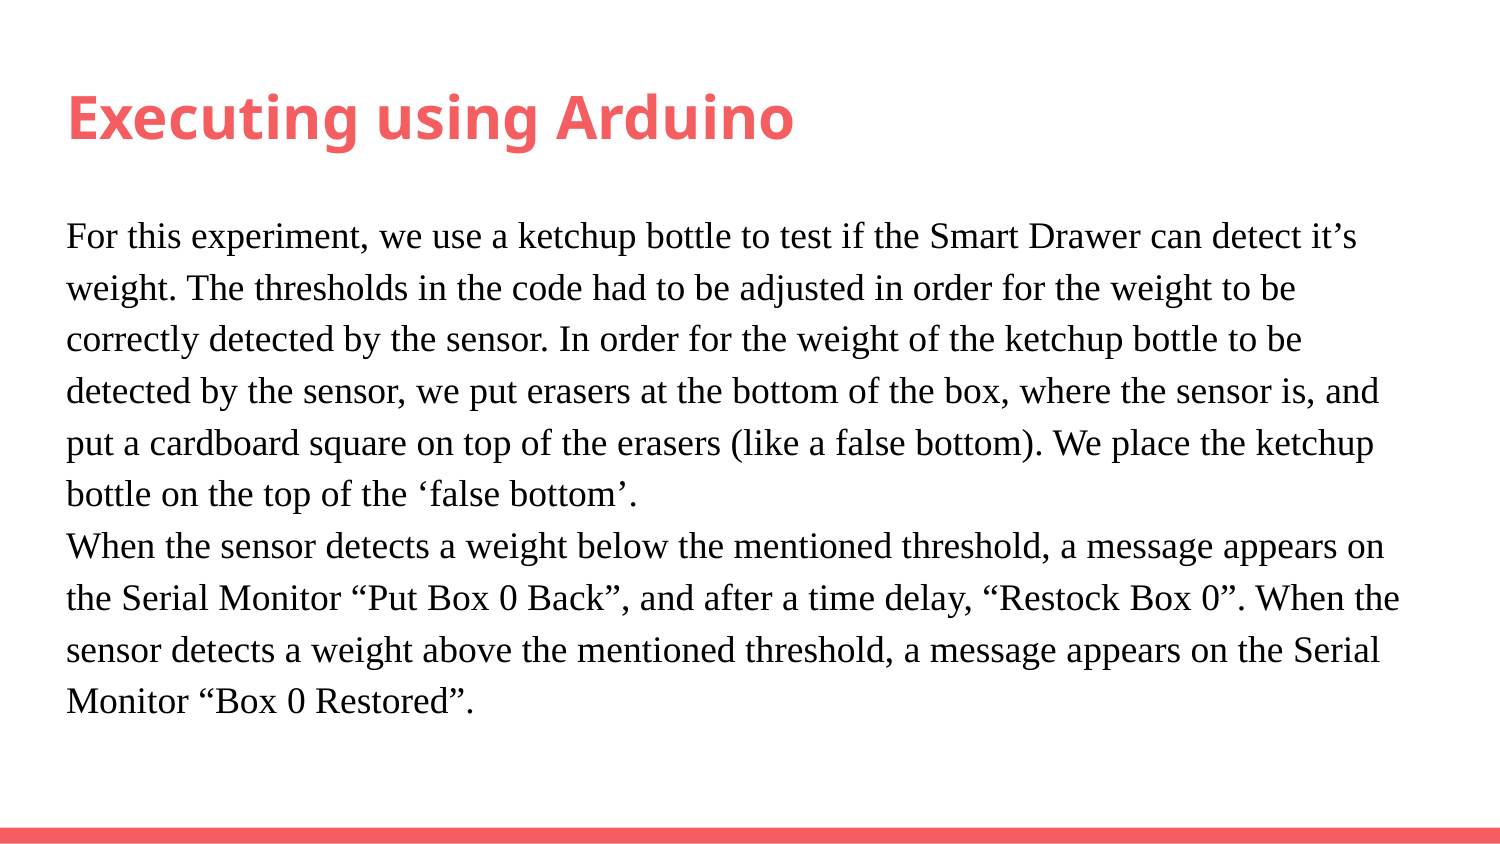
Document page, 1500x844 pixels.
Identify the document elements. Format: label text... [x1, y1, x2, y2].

list For this experiment, we use a ketchup bottle to test if the Smart Drawer can detect it’s weight. The thresholds in the code had to be adjusted in order for the weight to be correctly detected by the sensor. In order for the weight of the ketchup bottle to be detected by the sensor, we put erasers at the bottom of the box, where the sensor is, and put a cardboard square on top of the erasers (like a false bottom). We place the ketchup bottle on the top of the ‘false bottom’. When the sensor detects a weight below the mentioned threshold, a message appears on the Serial Monitor “Put Box 0 Back”, and after a time delay, “Restock Box 0”. When the sensor detects a weight above the mentioned threshold, a message appears on the Serial Monitor “Box 0 Restored”. [51, 189, 1449, 750]
title Executing using Arduino [51, 64, 1449, 167]
